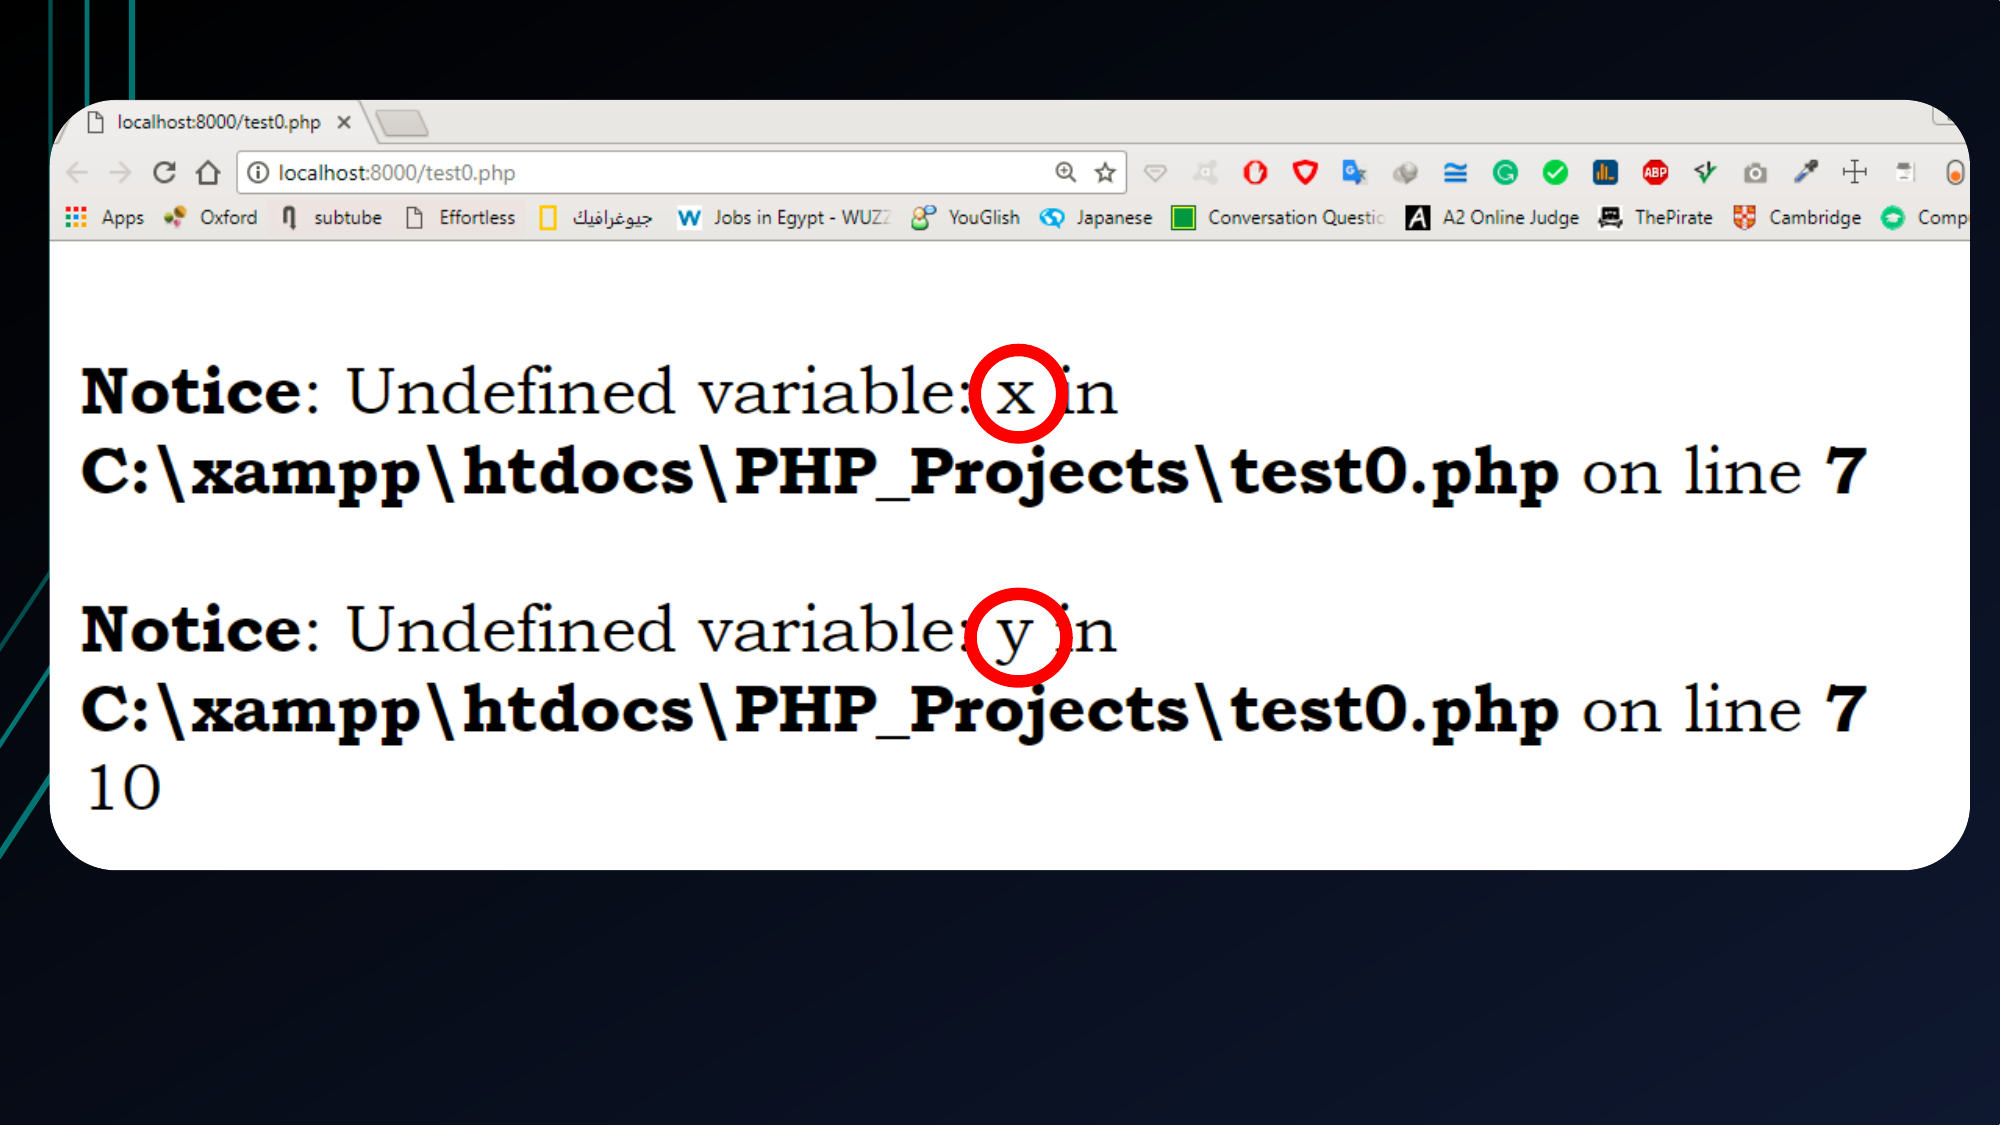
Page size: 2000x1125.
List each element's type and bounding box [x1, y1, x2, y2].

picture [49, 99, 1971, 871]
